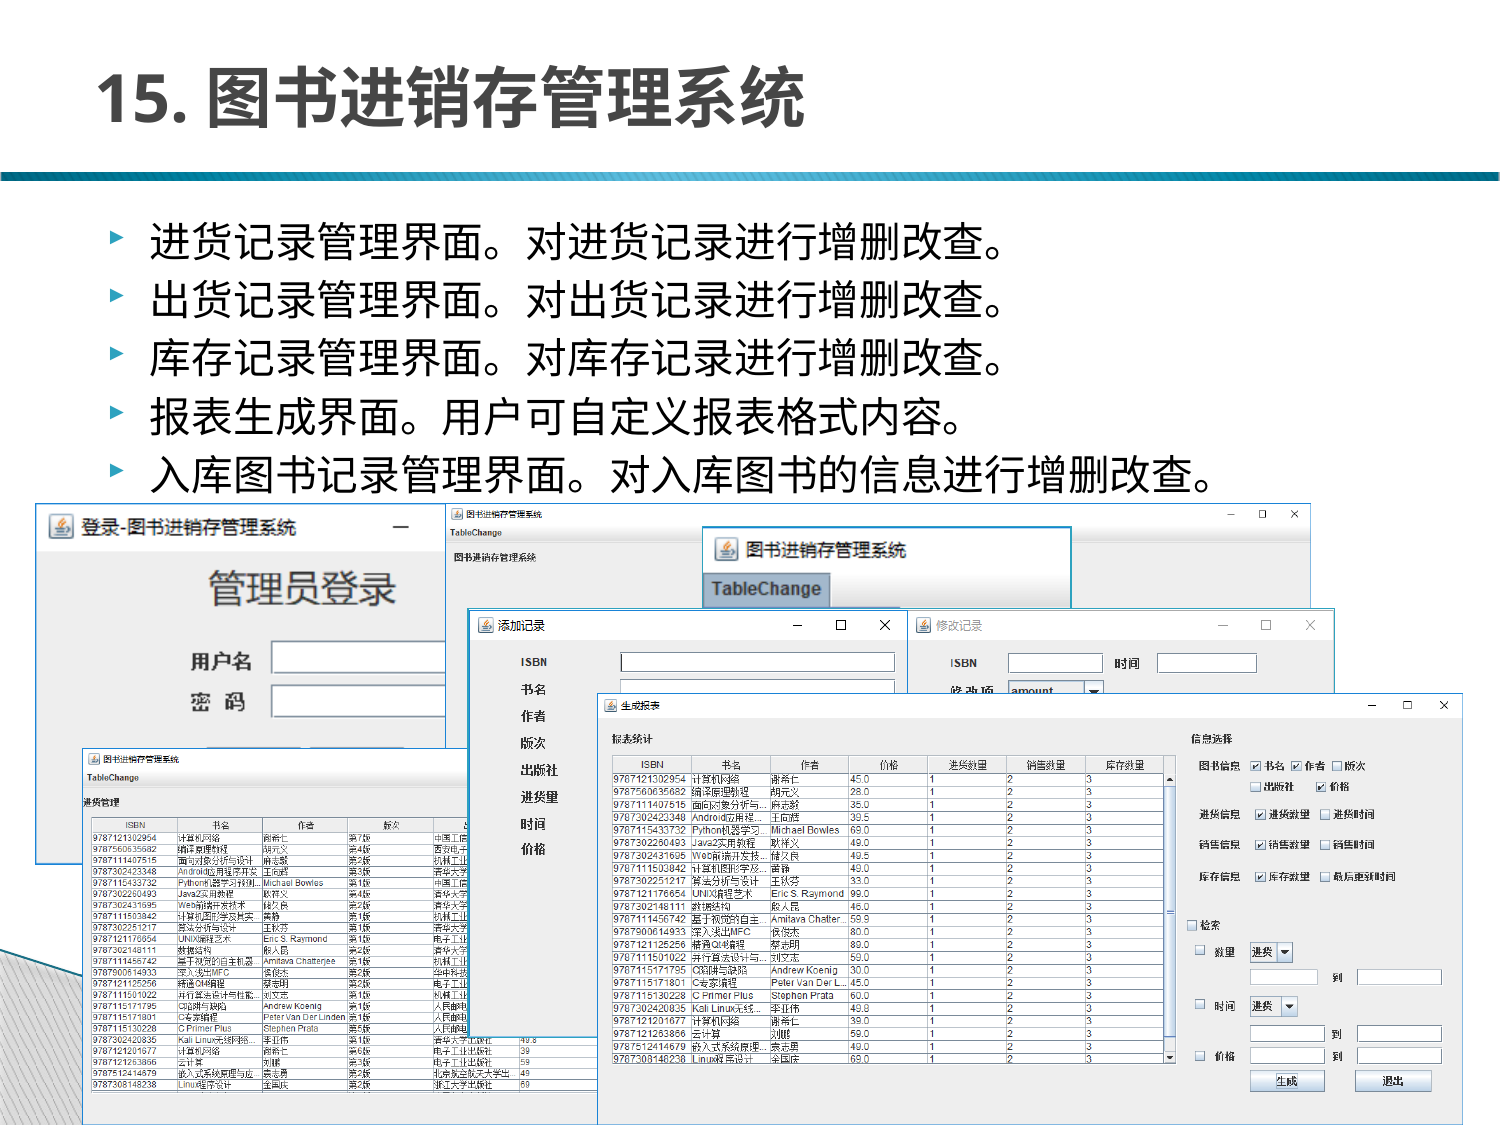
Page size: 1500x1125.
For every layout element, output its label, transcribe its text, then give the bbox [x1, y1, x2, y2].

list 进货记录管理界面。对进货记录进行增删改查。 出货记录管理界面。对出货记录进行增删改查。 库存记录管理界面。对库存记录进行增删改查。 报表生成界面。用户可自定义报表格式内容。 入库图书记录管理界面。对入库图书的信息进行增删改查。 [75, 208, 1425, 692]
picture [268, 172, 1169, 181]
title 15.图书进销存管理系统 [79, 30, 1430, 161]
picture [34, 503, 1463, 1125]
